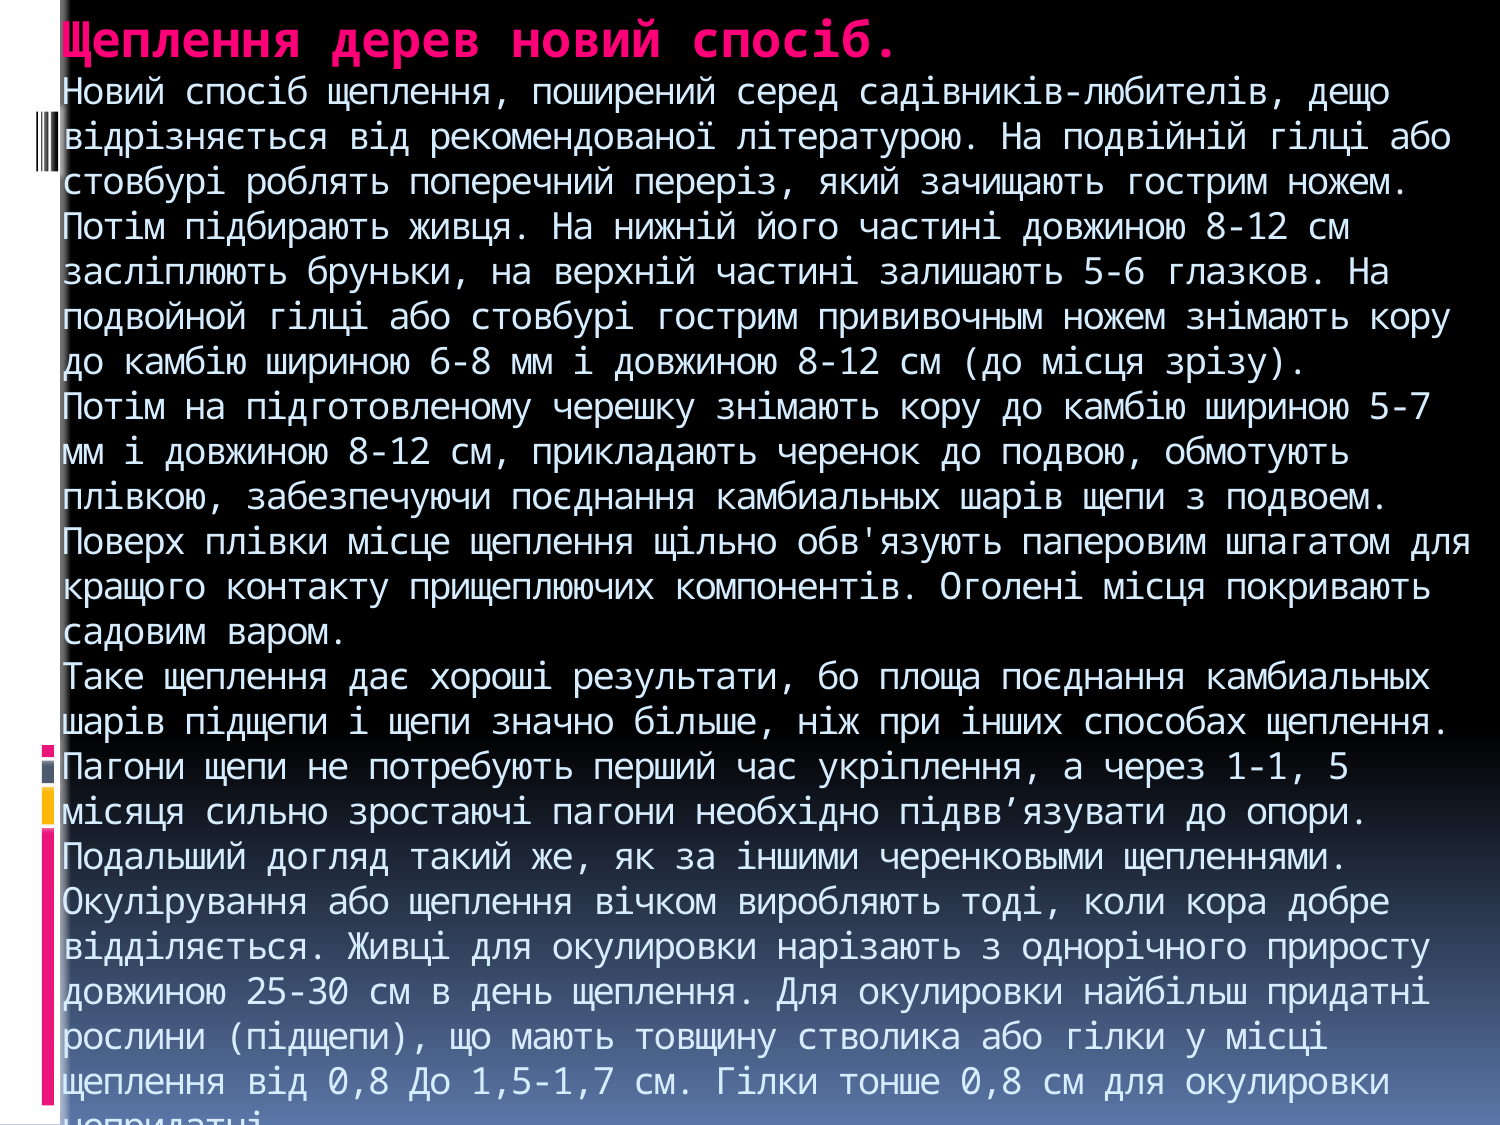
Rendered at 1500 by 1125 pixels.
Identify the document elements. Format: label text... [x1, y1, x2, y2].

title Щеплення дерев новий спосіб. Новий спосіб щеплення, поширений серед садівників-любителів, дещо відрізняється від рекомендованої літературою. На подвійній гілці або стовбурі роблять поперечний переріз, який зачищають гострим ножем. Потім підбирають живця. На нижній його частині довжиною 8-12 см засліплюють бруньки, на верхній частині залишають 5-6 глазков. На подвойной гілці або стовбурі гострим прививочным ножем знімають кору до камбію шириною 6-8 мм і довжиною 8-12 см (до місця зрізу). Потім на підготовленому черешку знімають кору до камбію шириною 5-7 мм і довжиною 8-12 см, прикладають черенок до подвою, обмотують плівкою, забезпечуючи поєднання камбиальных шарів щепи з подвоем. Поверх плівки місце щеплення щільно обв'язують паперовим шпагатом для кращого контакту прищеплюючих компонентів. Оголені місця покривають садовим варом. Таке щеплення дає хороші результати, бо площа поєднання камбиальных шарів підщепи і щепи значно більше, ніж при інших способах щеплення. Пагони щепи не потребують перший час укріплення, а через 1-1, 5 місяця сильно зростаючі пагони необхідно підвв’язувати до опори. Подальший догляд такий же, як за іншими черенковыми щепленнями. Окулірування або щеплення вічком виробляють тоді, коли кора добре відділяється. Живці для окулировки нарізають з однорічного приросту довжиною 25-30 см в день щеплення. Для окулировки найбільш придатні рослини (підщепи), що мають товщину стволика або гілки у місці щеплення від 0,8 До 1,5-1,7 см. Гілки тонше 0,8 см для окулировки непридатні. [46, 0, 1500, 1102]
